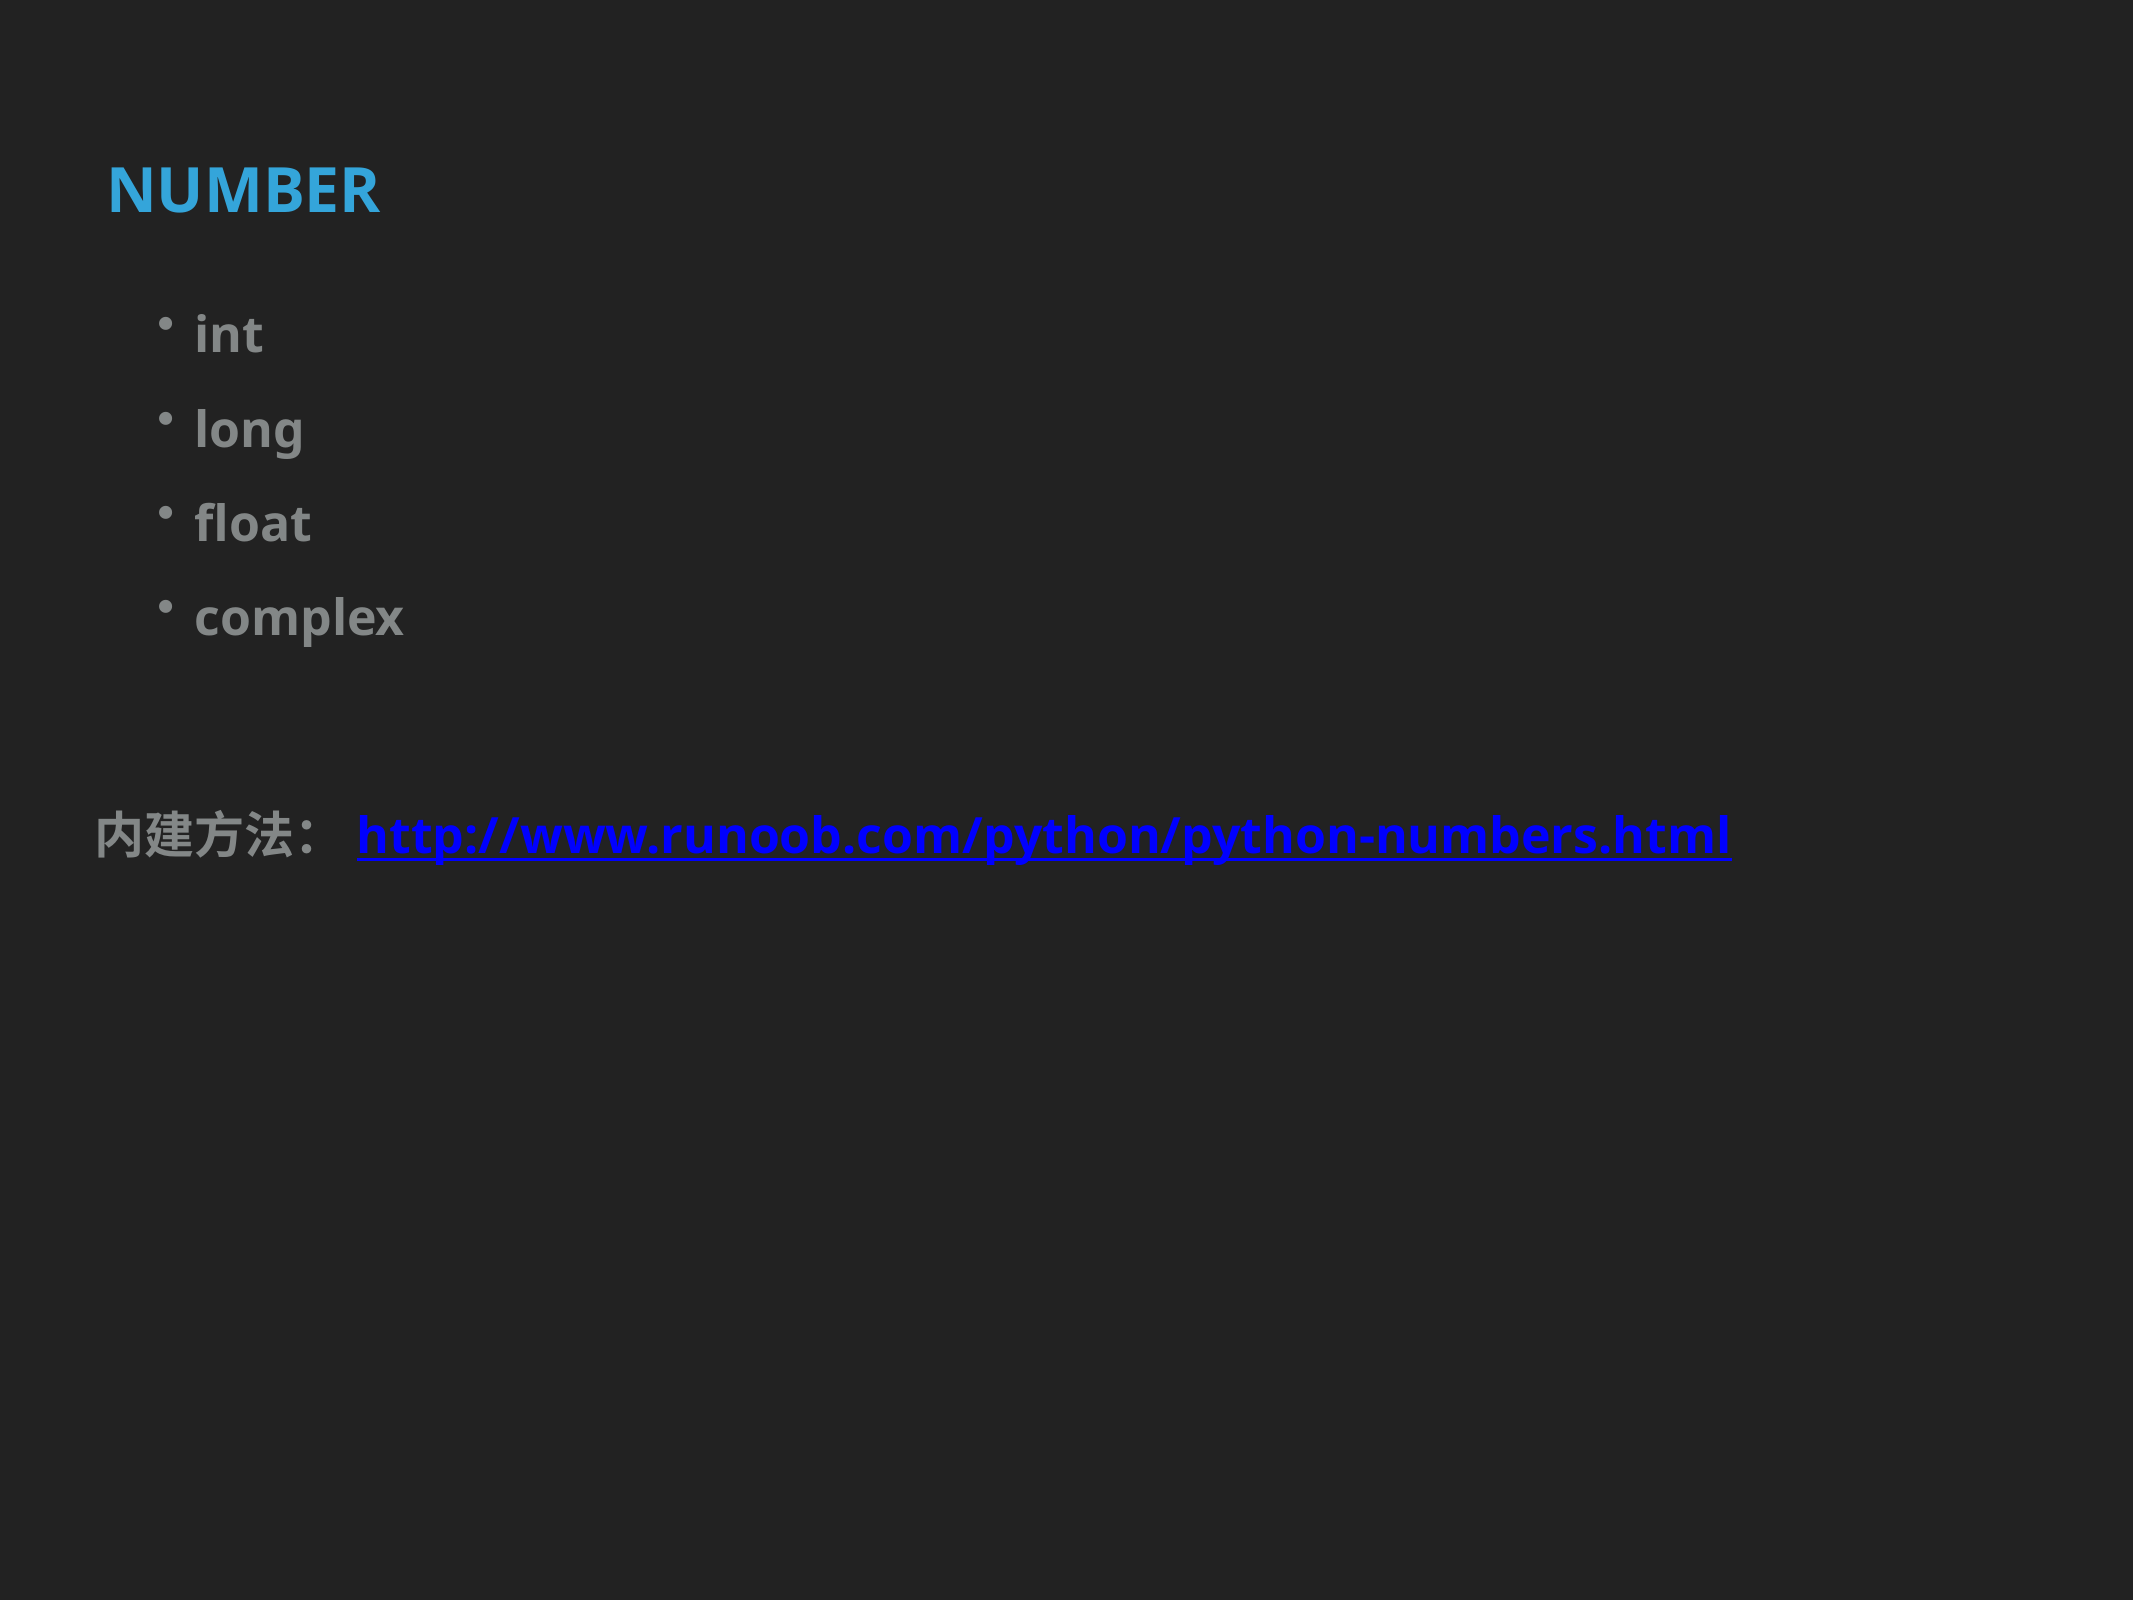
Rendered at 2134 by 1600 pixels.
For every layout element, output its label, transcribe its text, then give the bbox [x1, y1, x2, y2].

text_box 内建方法：http://www.runoob.com/python/python-numbers.html [48, 812, 1852, 871]
title Number [97, 155, 905, 261]
text_box int long float complex [73, 315, 1369, 652]
